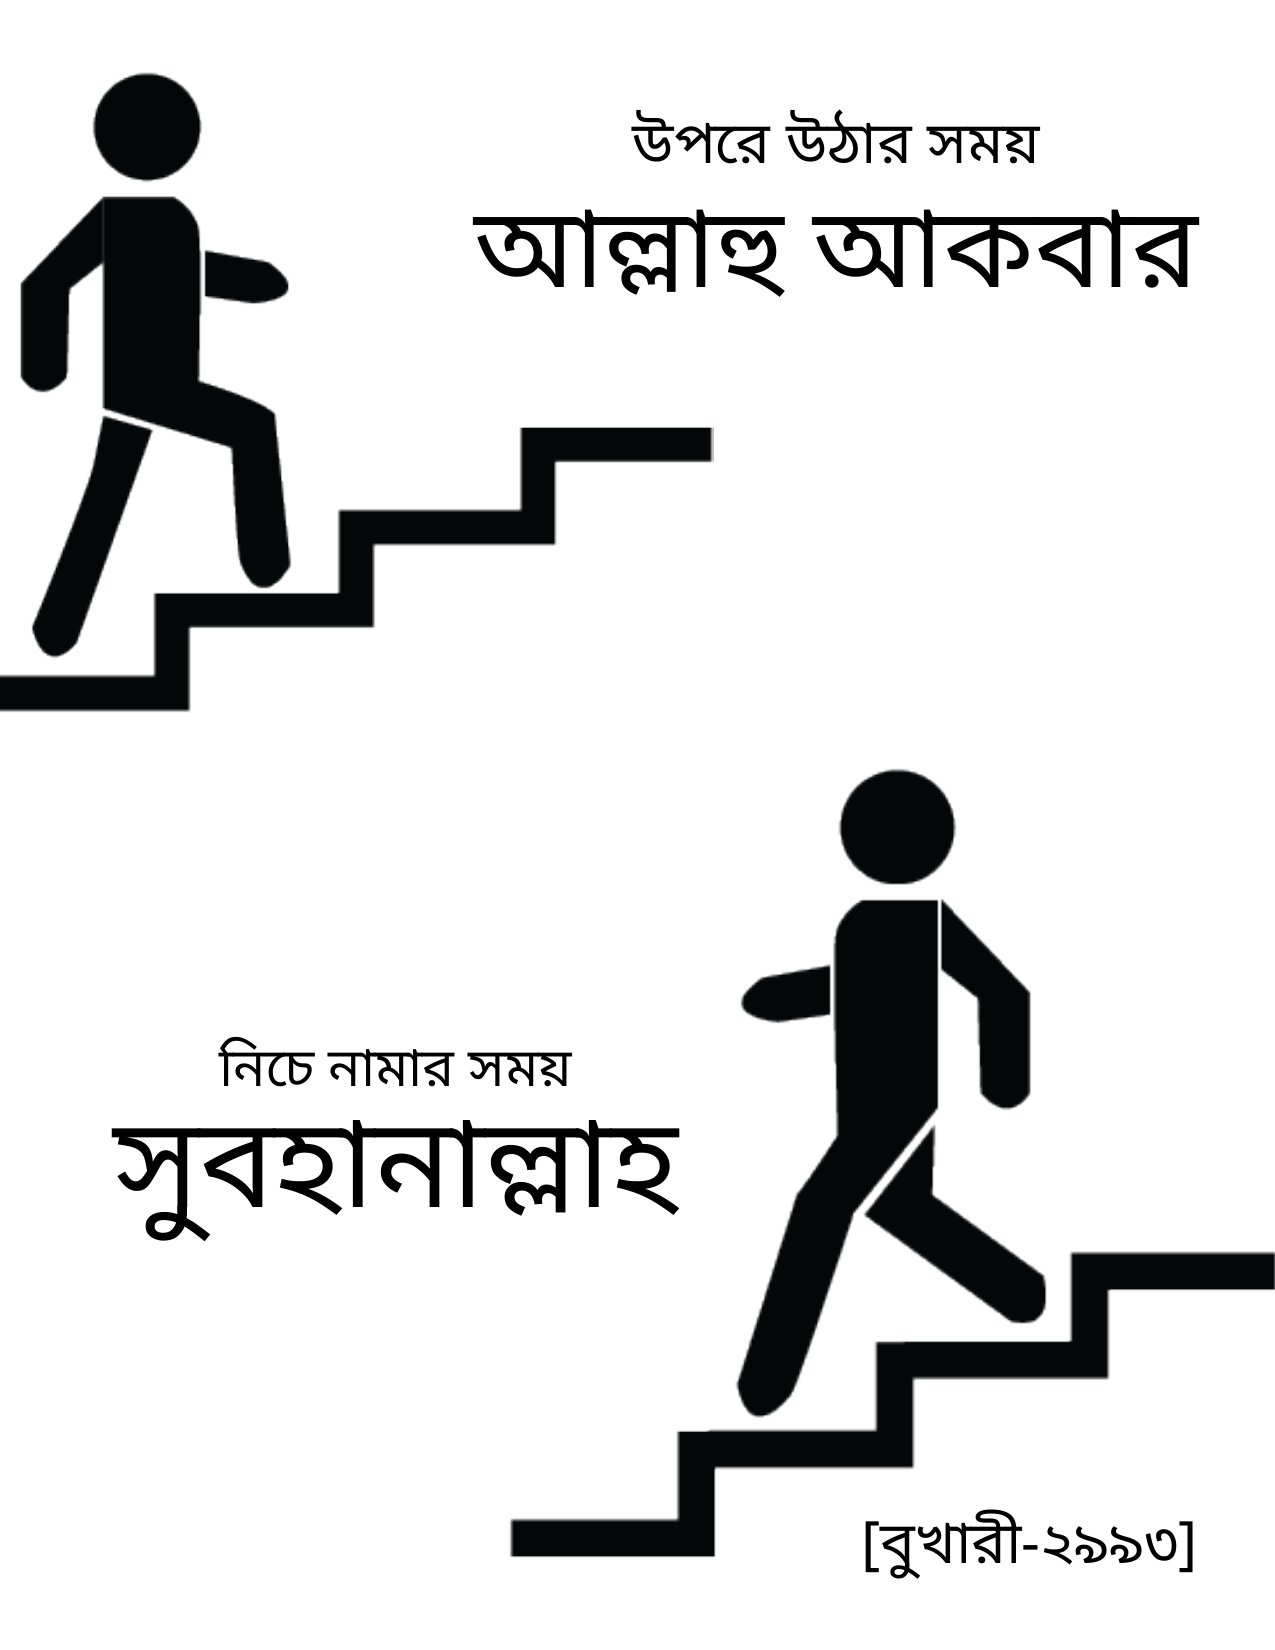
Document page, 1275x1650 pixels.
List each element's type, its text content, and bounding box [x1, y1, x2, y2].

title উপরে উঠার সময় আল্লাহু আকবার [397, 59, 1275, 318]
text_box [বুখারী-২৯৯৩] [836, 1568, 1224, 1584]
picture [503, 762, 1275, 1568]
text_box নিচে নামার সময় সুবহানাল্লাহ [0, 1031, 503, 1242]
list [0, 64, 714, 722]
